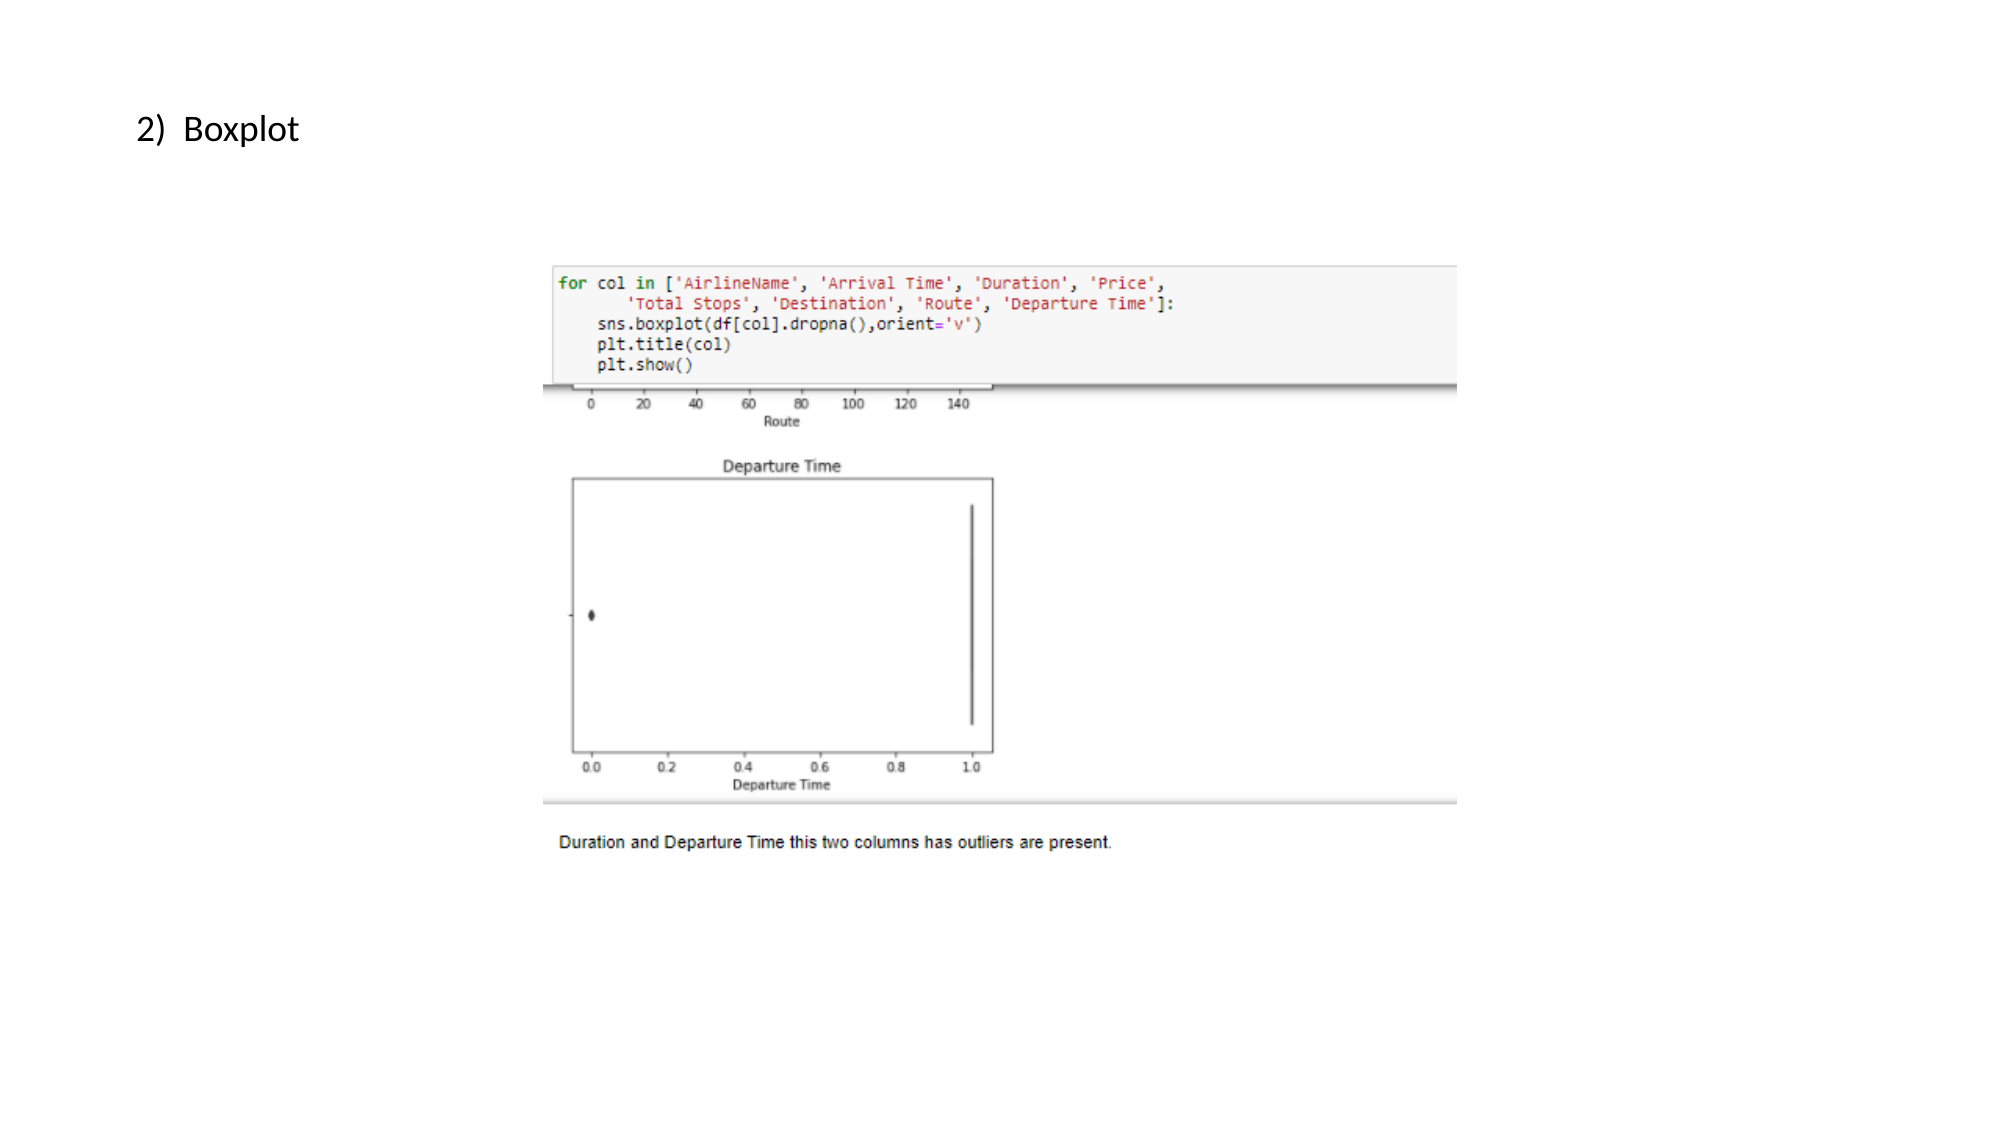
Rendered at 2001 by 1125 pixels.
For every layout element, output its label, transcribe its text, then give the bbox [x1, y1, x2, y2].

picture [543, 250, 1457, 875]
text_box 2) Boxplot [121, 93, 315, 157]
